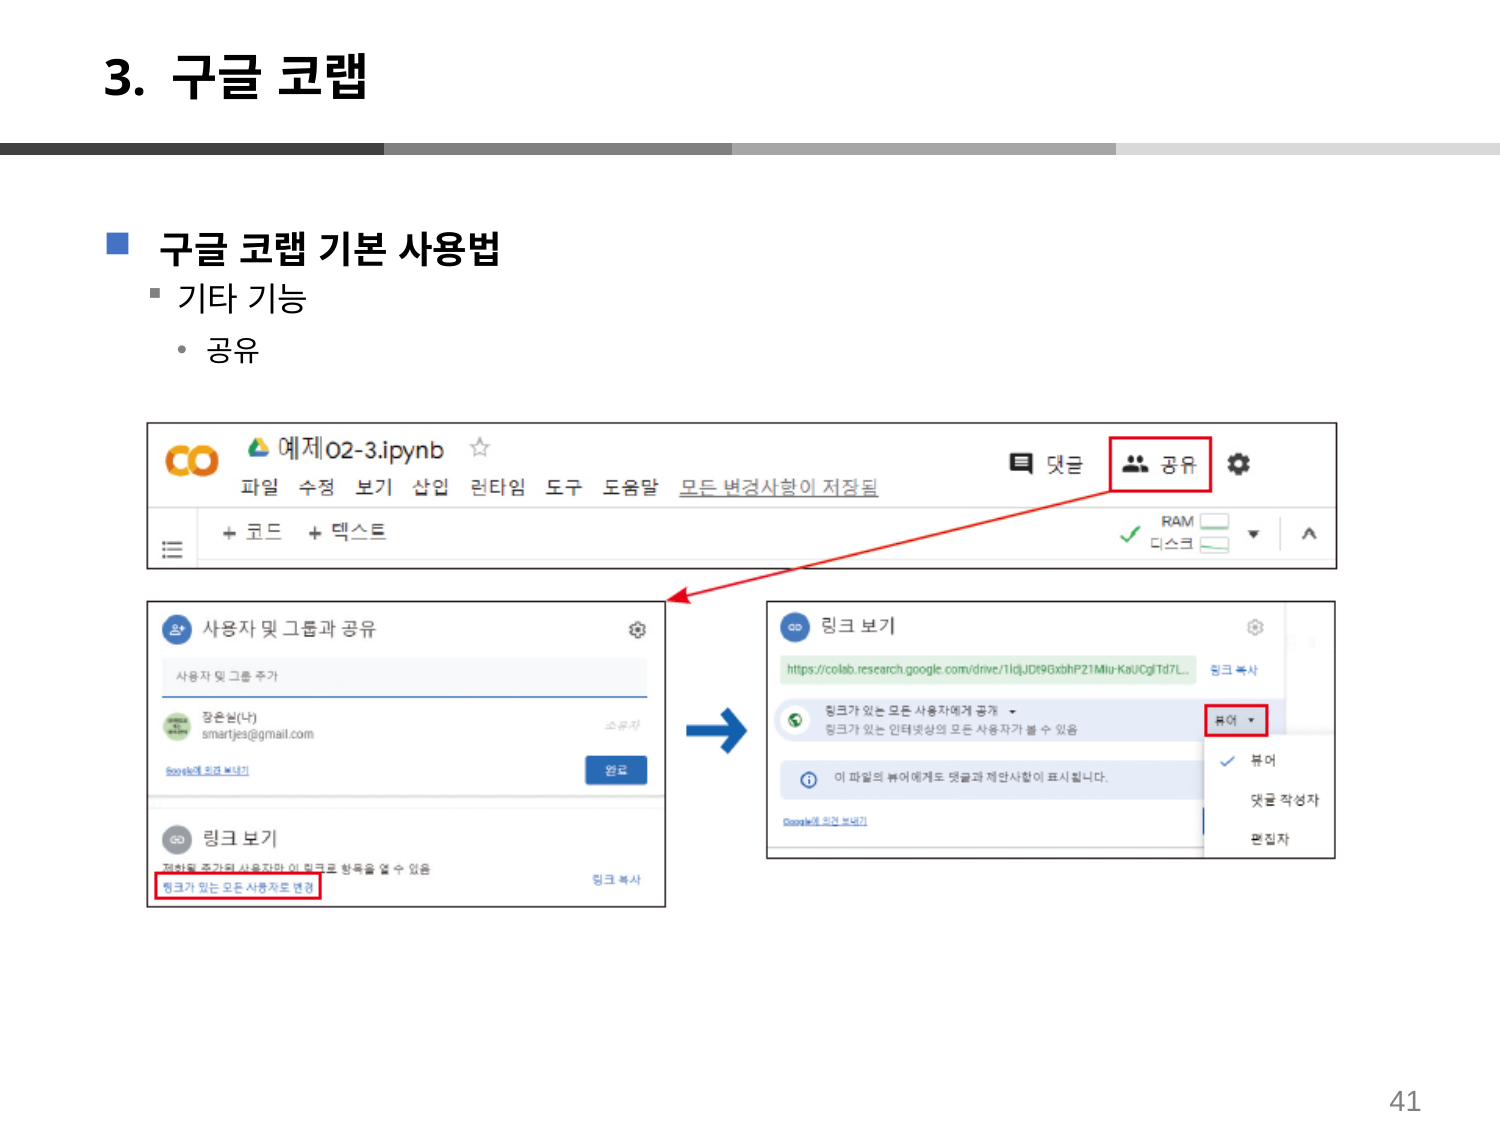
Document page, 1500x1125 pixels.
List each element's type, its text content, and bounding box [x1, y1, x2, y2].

title 3. 구글 코랩 [88, 30, 1211, 121]
picture [128, 399, 1372, 923]
list 구글 코랩 기본 사용법 기타 기능 공유 [88, 196, 1436, 1083]
